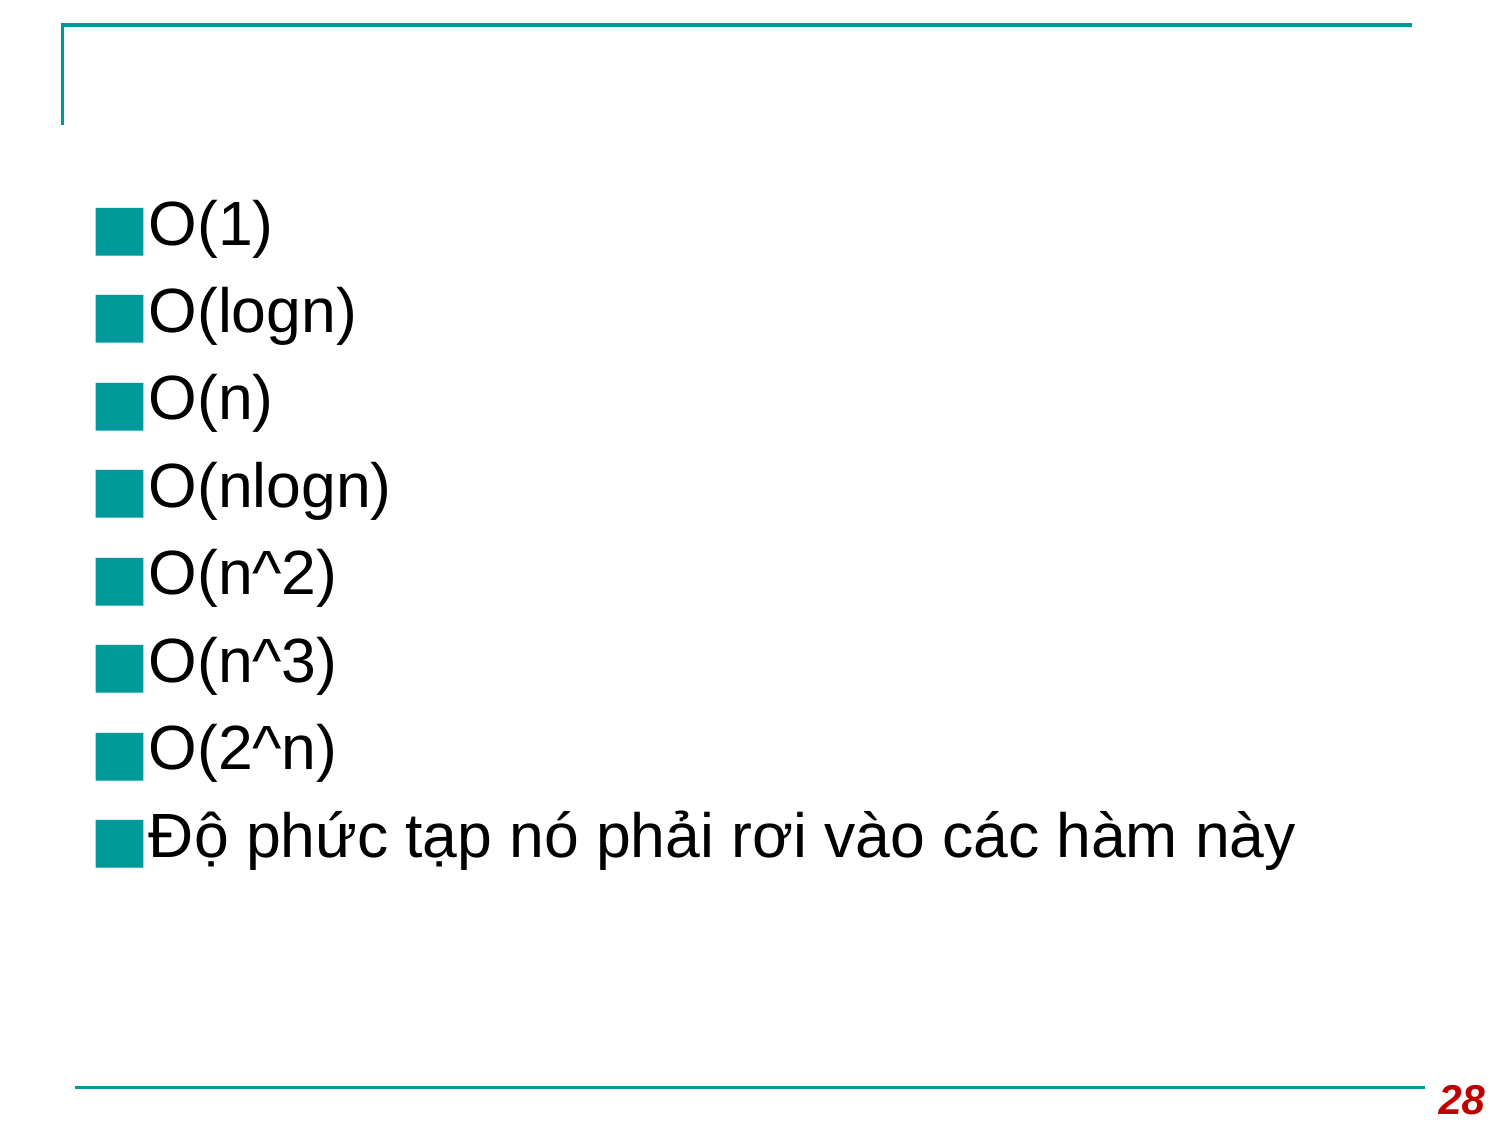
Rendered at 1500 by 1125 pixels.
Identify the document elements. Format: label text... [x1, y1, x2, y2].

list O(1) O(logn) O(n) O(nlogn) O(n^2) O(n^3) O(2^n) Độ phức tạp nó phải rơi vào các hàm này [75, 174, 1425, 1075]
slide_number ‹#› [1400, 1065, 1500, 1125]
